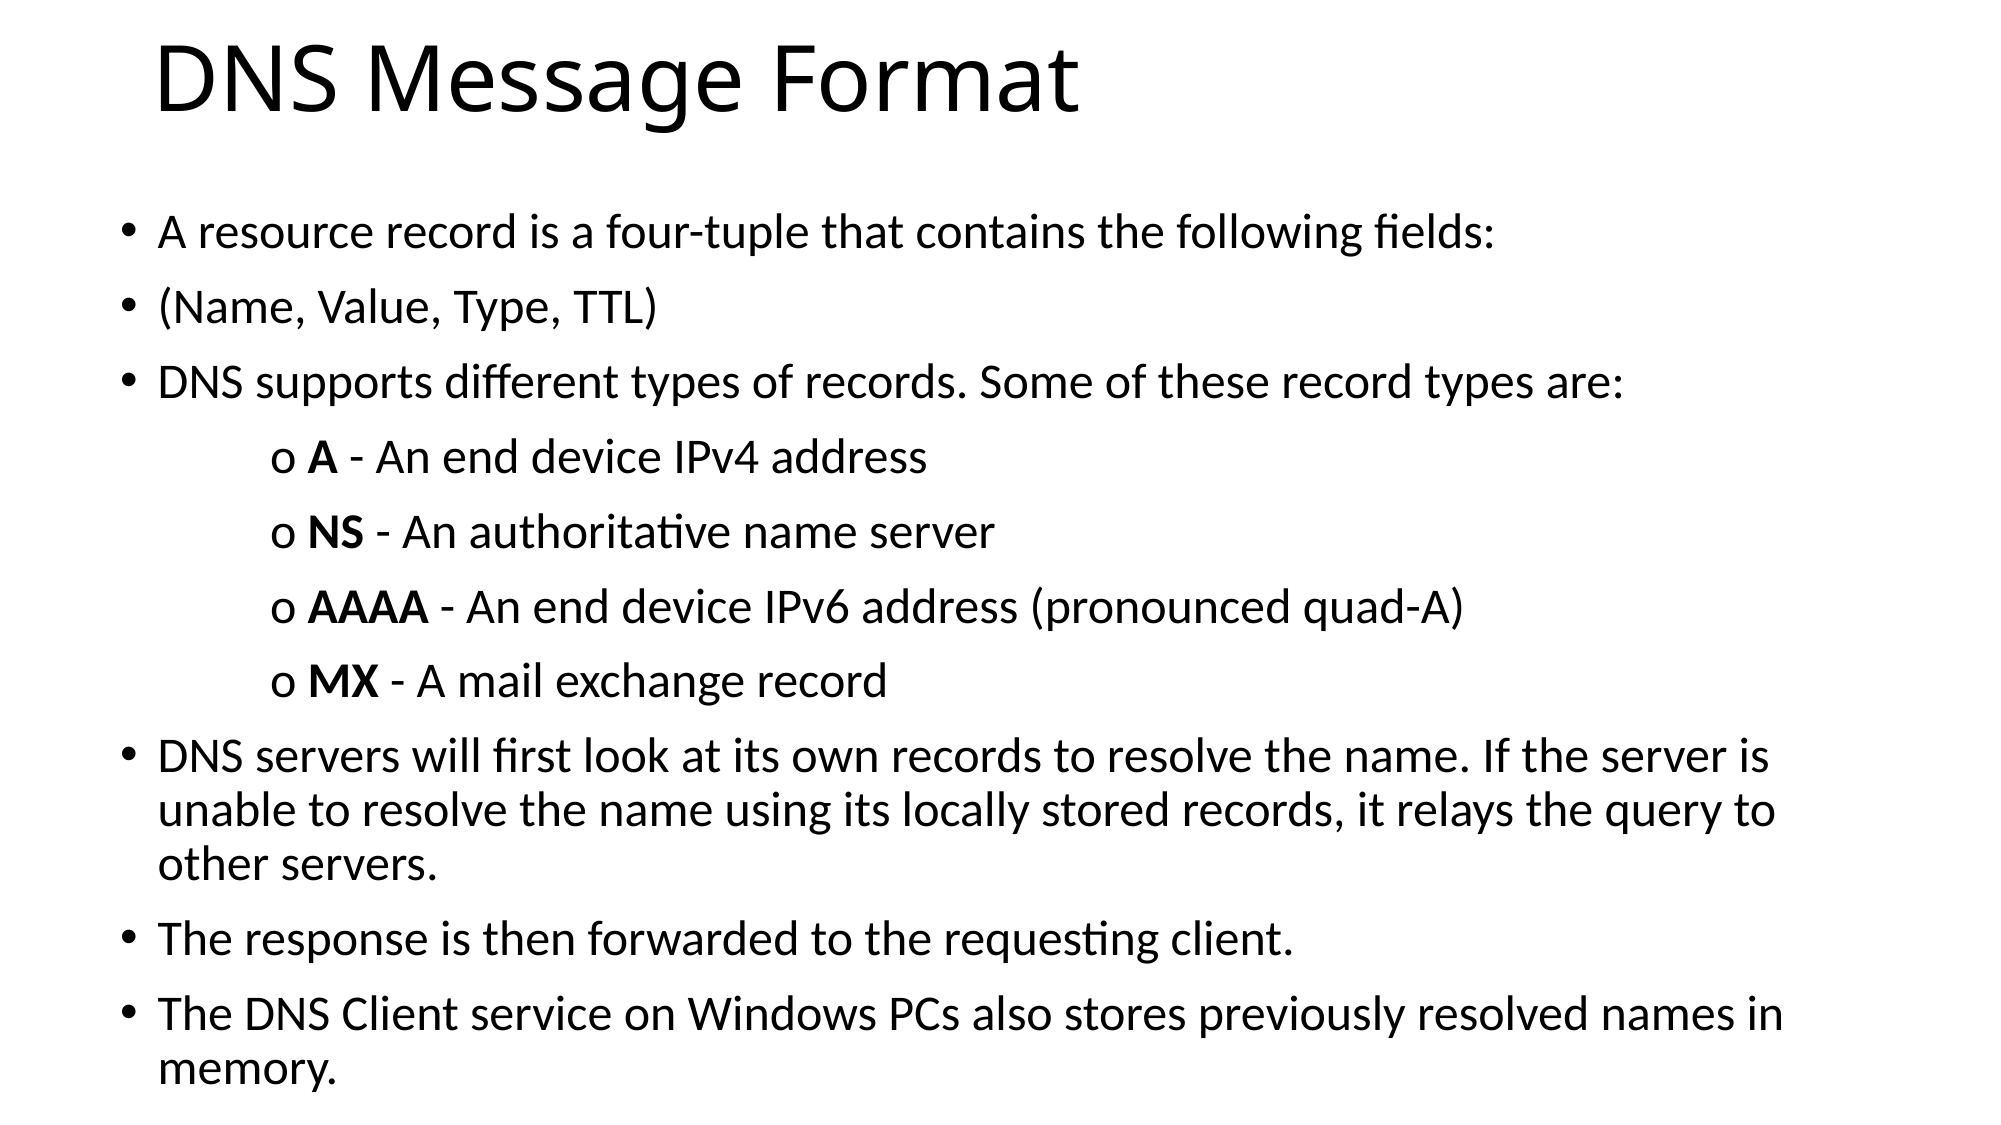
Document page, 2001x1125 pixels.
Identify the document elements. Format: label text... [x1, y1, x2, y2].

list A resource record is a four-tuple that contains the following fields: (Name, Value, Type, TTL) DNS supports different types of records. Some of these record types are: o A - An end device IPv4 address o NS - An authoritative name server o AAAA - An end device IPv6 address (pronounced quad-A) o MX - A mail exchange record DNS servers will first look at its own records to resolve the name. If the server is unable to resolve the name using its locally stored records, it relays the query to other servers. The response is then forwarded to the requesting client. The DNS Client service on Windows PCs also stores previously resolved names in memory. [105, 198, 1900, 1105]
title DNS Message Format [137, 20, 1863, 144]
